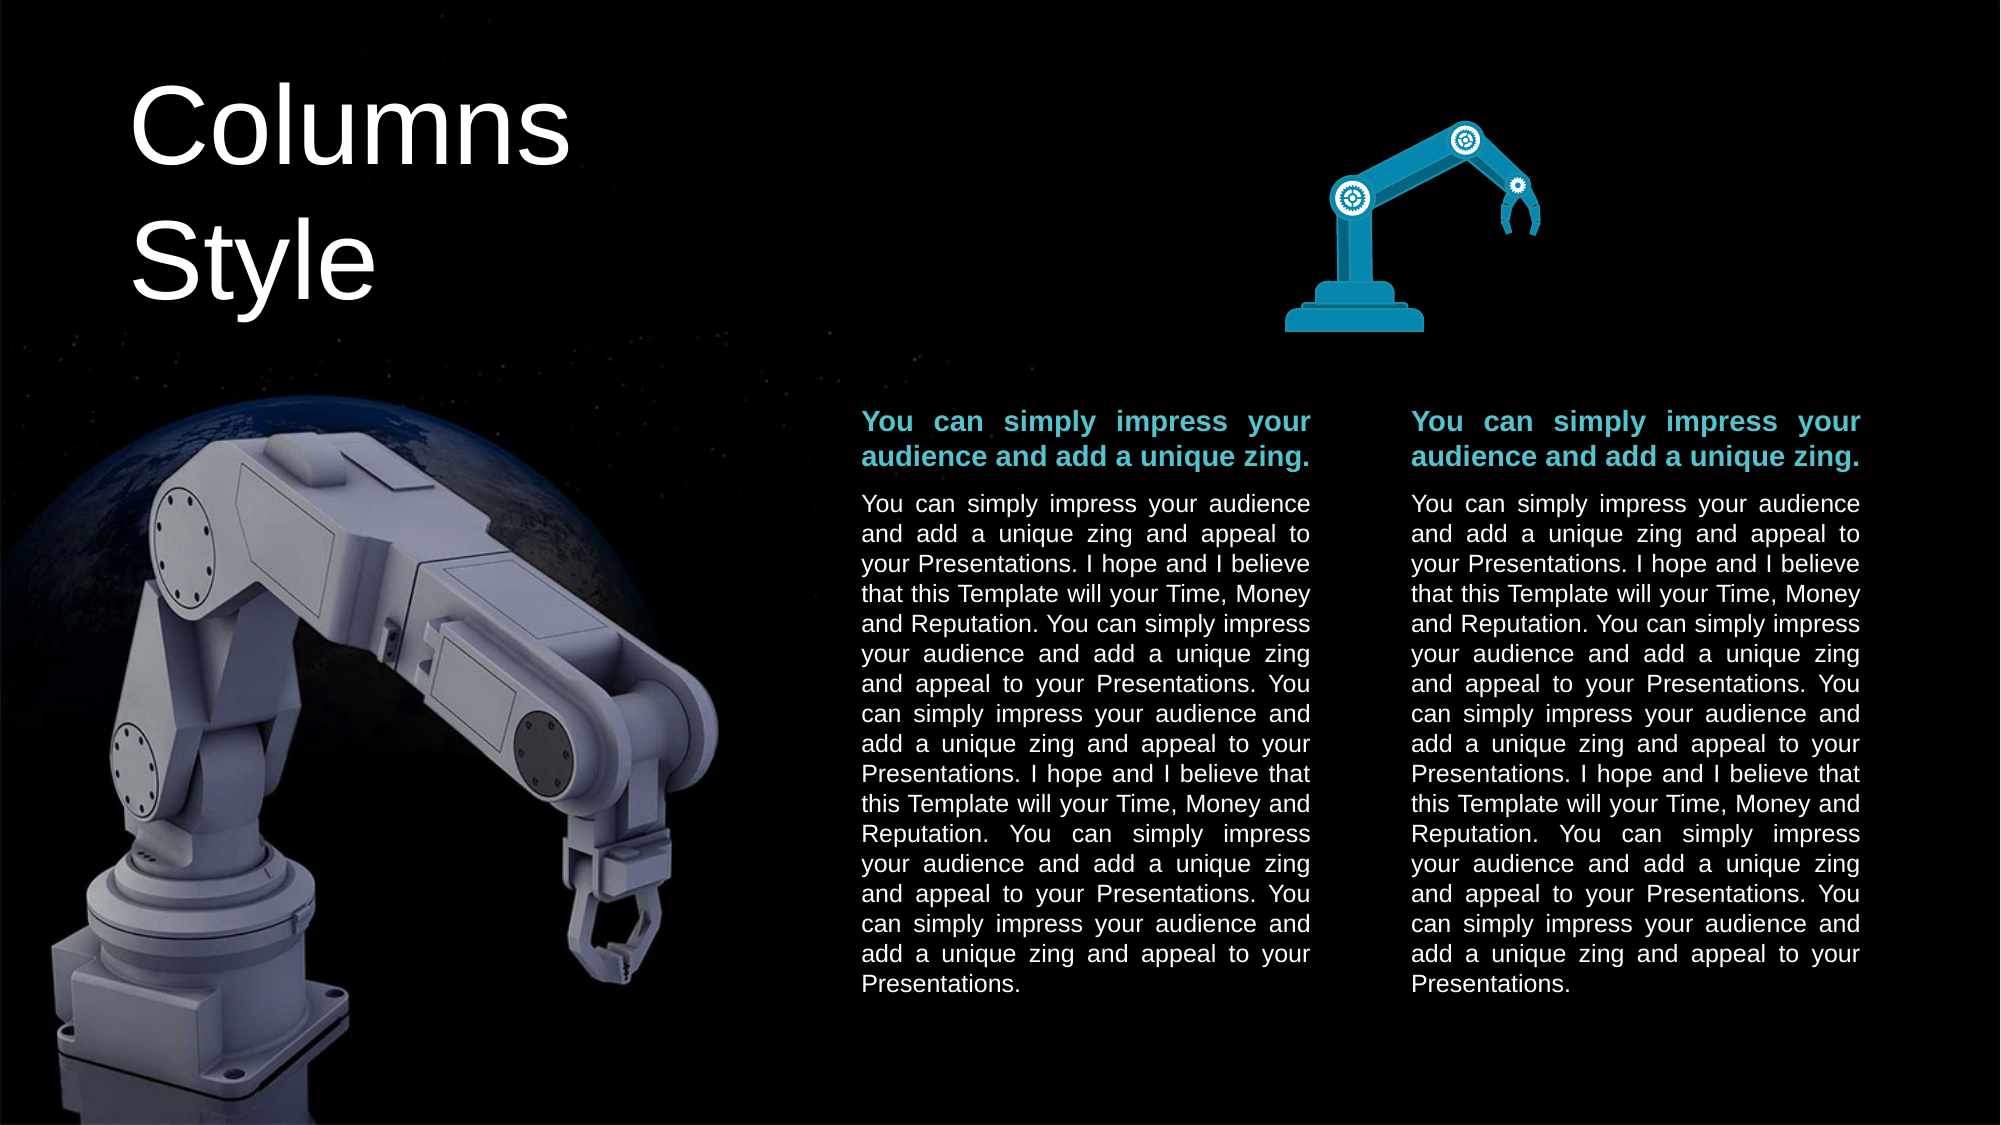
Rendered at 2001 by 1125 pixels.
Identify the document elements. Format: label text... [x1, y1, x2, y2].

text_box Columns Style [113, 44, 714, 330]
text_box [846, 394, 1327, 1011]
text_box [1396, 394, 1877, 1011]
picture [0, 0, 2001, 1125]
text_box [1286, 121, 1544, 331]
